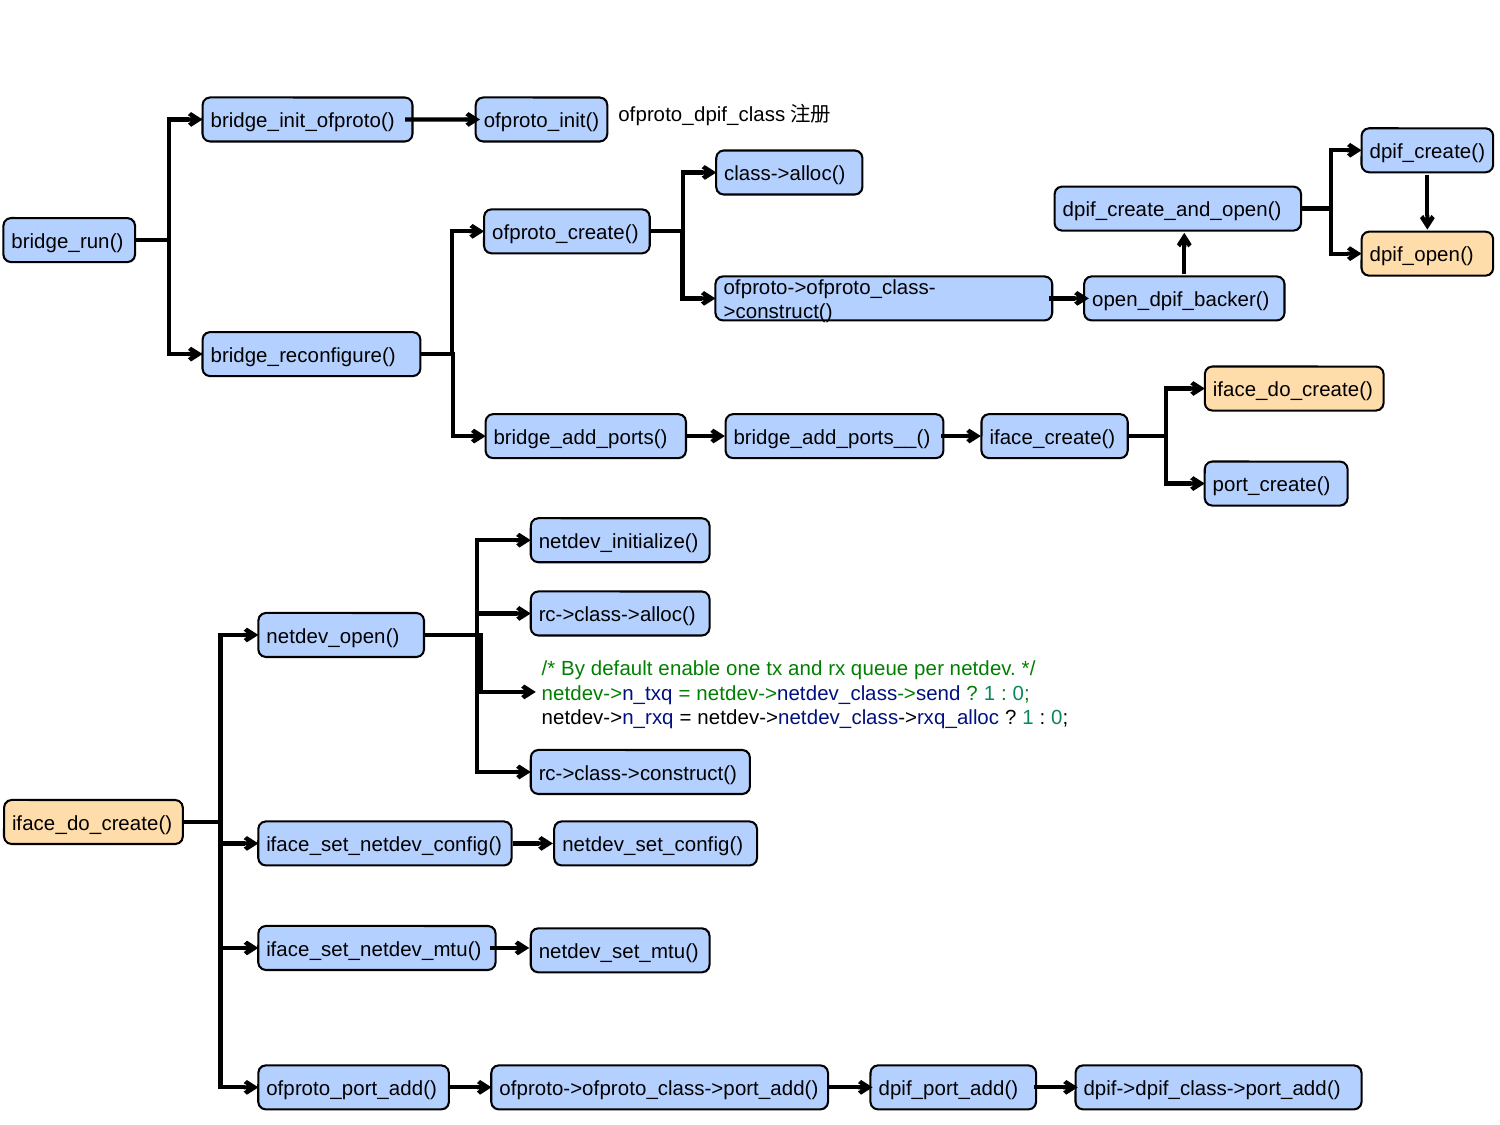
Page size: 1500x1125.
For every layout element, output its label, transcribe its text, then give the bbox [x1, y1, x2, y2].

text_box ofproto_init() [475, 97, 608, 142]
text_box [489, 940, 530, 956]
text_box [182, 948, 259, 1088]
text_box [1420, 174, 1435, 230]
text_box netdev_open() [258, 612, 424, 657]
text_box rc->class->construct() [530, 749, 750, 794]
text_box bridge_run() [3, 218, 135, 263]
text_box iface_set_netdev_config() [259, 821, 512, 866]
text_box [1049, 291, 1089, 306]
text_box [829, 1080, 873, 1095]
text_box iface_set_netdev_mtu() [259, 925, 496, 970]
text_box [649, 232, 716, 299]
text_box netdev_initialize() [530, 518, 710, 563]
text_box bridge_reconfigure() [202, 332, 420, 377]
text_box [1034, 1080, 1078, 1095]
text_box bridge_init_ofproto() [202, 97, 413, 142]
text_box [447, 1080, 492, 1095]
text_box class->alloc() [716, 150, 863, 195]
text_box ofproto->ofproto_class->port_add() [491, 1065, 829, 1110]
text_box ofproto_create() [484, 209, 649, 254]
text_box open_dpif_backer() [1084, 276, 1285, 321]
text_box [1301, 208, 1362, 254]
text_box netdev_set_mtu() [530, 928, 710, 973]
text_box netdev_set_config() [554, 821, 758, 866]
text_box dpif_create() [1361, 128, 1494, 173]
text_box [420, 354, 486, 437]
text_box port_create() [1204, 461, 1348, 506]
text_box iface_do_create() [1204, 366, 1384, 411]
text_box dpif->dpif_class->port_add() [1075, 1065, 1362, 1110]
text_box [405, 112, 481, 127]
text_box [1127, 388, 1205, 437]
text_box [424, 693, 531, 773]
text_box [135, 240, 203, 355]
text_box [135, 119, 203, 240]
text_box bridge_add_ports() [485, 414, 686, 459]
text_box /* By default enable one tx and rx queue per netdev. */ netdev->n_txq = netdev->netdev_class->send ? 1 : 0; netdev->n_rxq = netdev->netdev_class->rxq_alloc ? 1 : 0; [535, 649, 1075, 735]
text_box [423, 634, 535, 693]
text_box bridge_add_ports__() [725, 414, 944, 459]
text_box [649, 172, 717, 232]
text_box [513, 836, 553, 851]
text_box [420, 231, 484, 354]
text_box dpif_create_and_open() [1054, 186, 1301, 231]
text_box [182, 822, 259, 948]
text_box rc->class->alloc() [531, 591, 710, 636]
text_box iface_do_create() [4, 799, 182, 845]
text_box [941, 428, 981, 444]
text_box dpif_port_add() [870, 1065, 1037, 1110]
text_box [1127, 437, 1205, 484]
text_box ofproto_dpif_class注册 [612, 95, 838, 132]
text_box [1301, 150, 1362, 208]
text_box iface_create() [981, 414, 1127, 459]
text_box dpif_open() [1361, 231, 1494, 276]
text_box [685, 428, 725, 444]
text_box ofproto->ofproto_class->construct() [715, 276, 1053, 321]
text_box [424, 540, 531, 635]
text_box ofproto_port_add() [258, 1065, 449, 1110]
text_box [182, 634, 259, 822]
